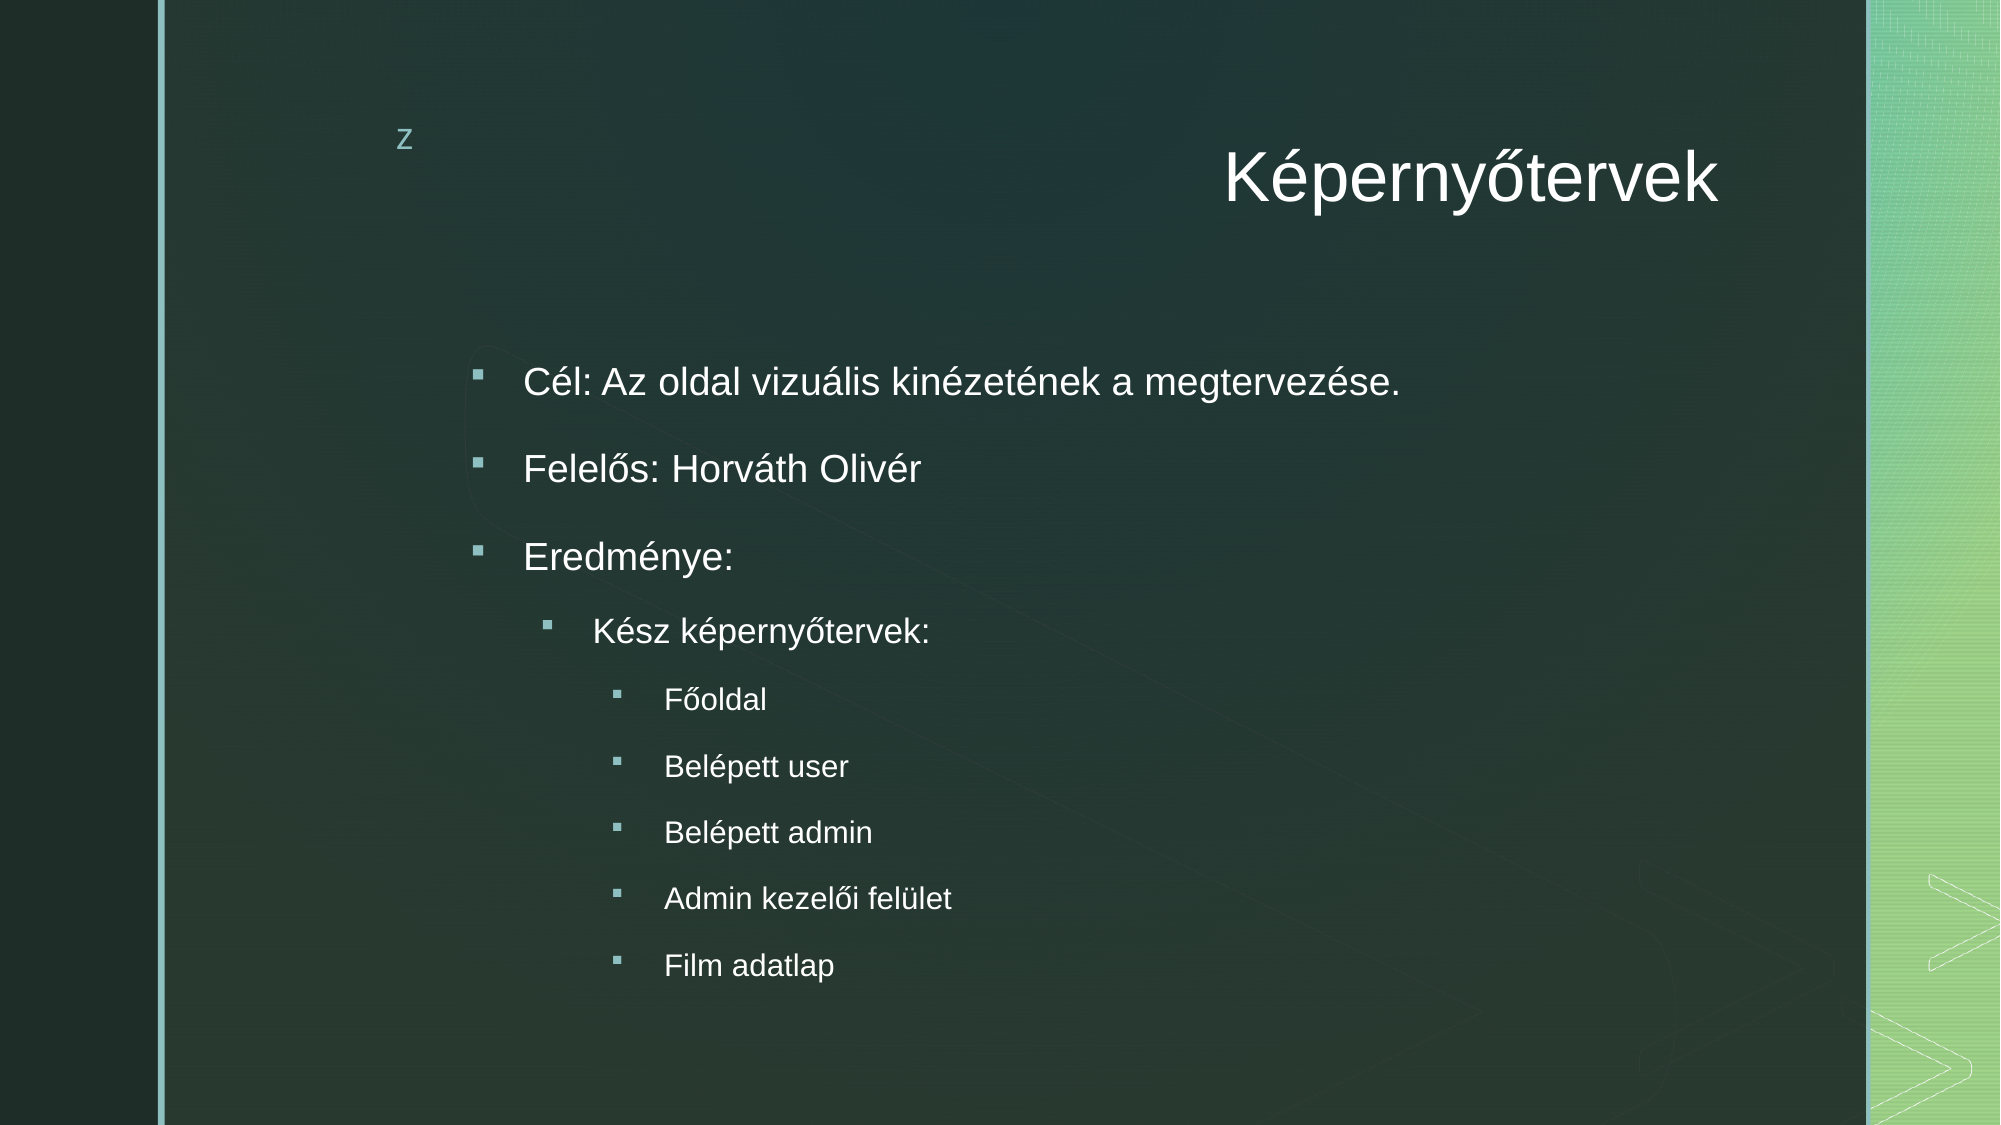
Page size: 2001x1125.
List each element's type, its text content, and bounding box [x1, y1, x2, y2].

picture [1871, 0, 2000, 1125]
list Cél: Az oldal vizuális kinézetének a megtervezése. Felelős: Horváth Olivér Eredménye: Kész képernyőtervek: Főoldal Belépett user Belépett admin Admin kezelői felület Film adatlap [454, 336, 1734, 993]
title Képernyőtervek [428, 132, 1734, 310]
